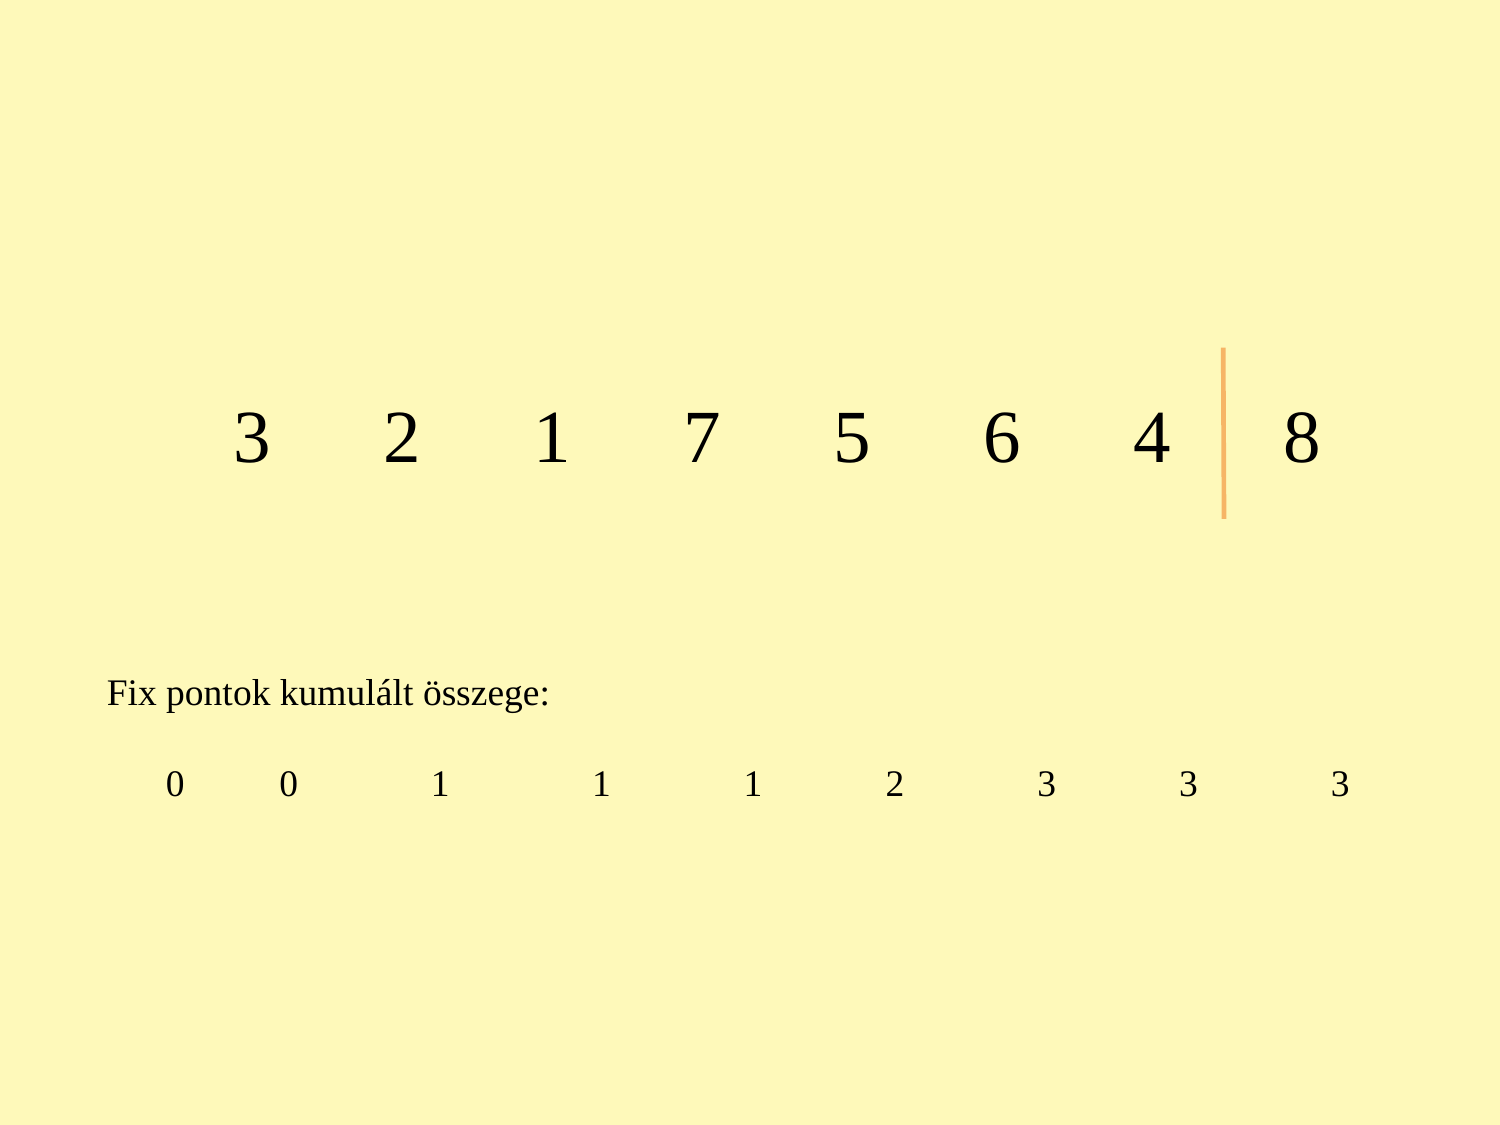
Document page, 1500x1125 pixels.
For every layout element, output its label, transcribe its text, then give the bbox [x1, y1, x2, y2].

text_box 3 2 1 7 5 6 4 8 [1225, 380, 1337, 485]
text_box Fix pontok kumulált összege: [92, 660, 566, 721]
text_box 3 2 1 7 5 6 4 8 [219, 380, 1223, 485]
text_box 0 0 1 1 1 2 3 3 3 [113, 752, 1367, 812]
